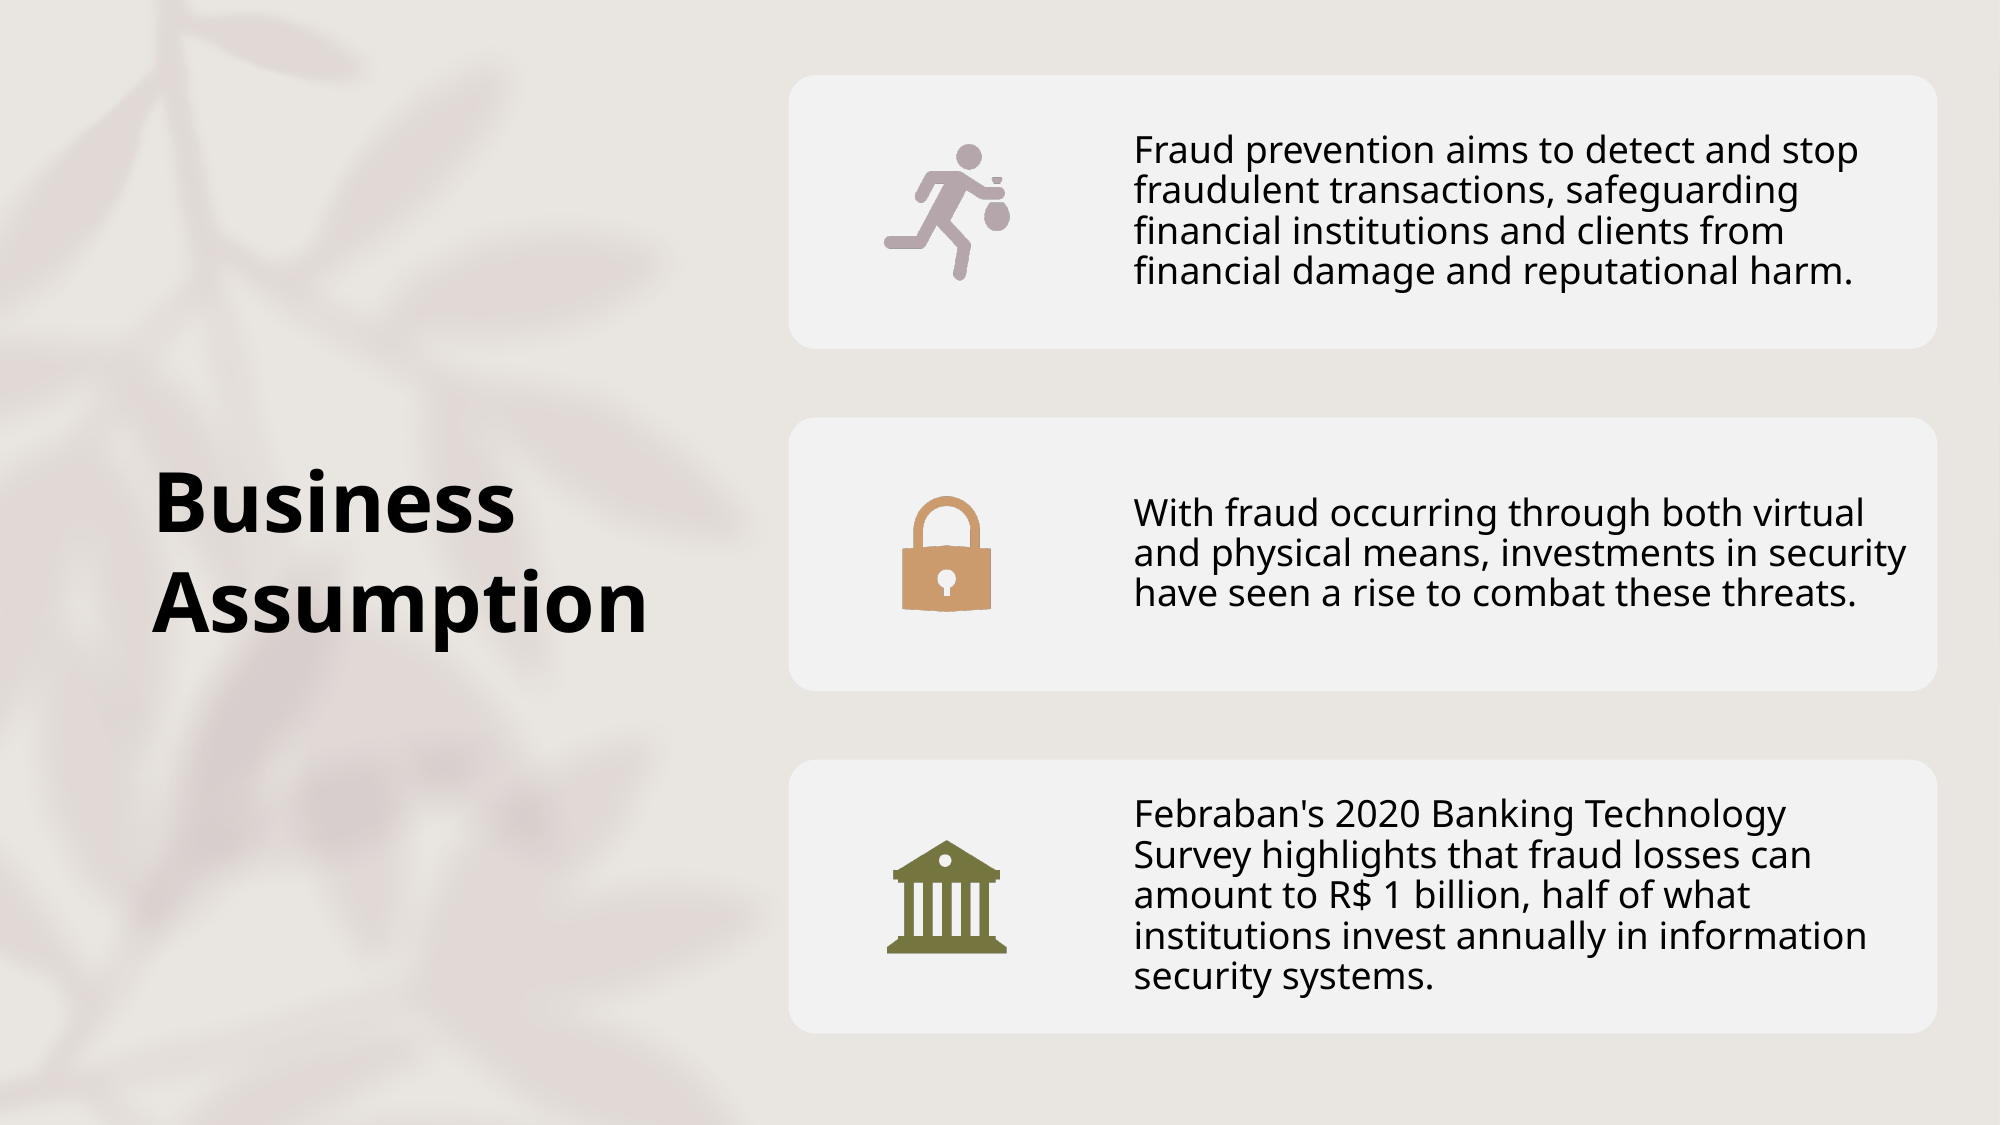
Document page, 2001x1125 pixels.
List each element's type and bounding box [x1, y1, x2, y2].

text_box [860, 0, 2000, 1125]
text_box [0, 0, 860, 1125]
list [788, 74, 1938, 1034]
